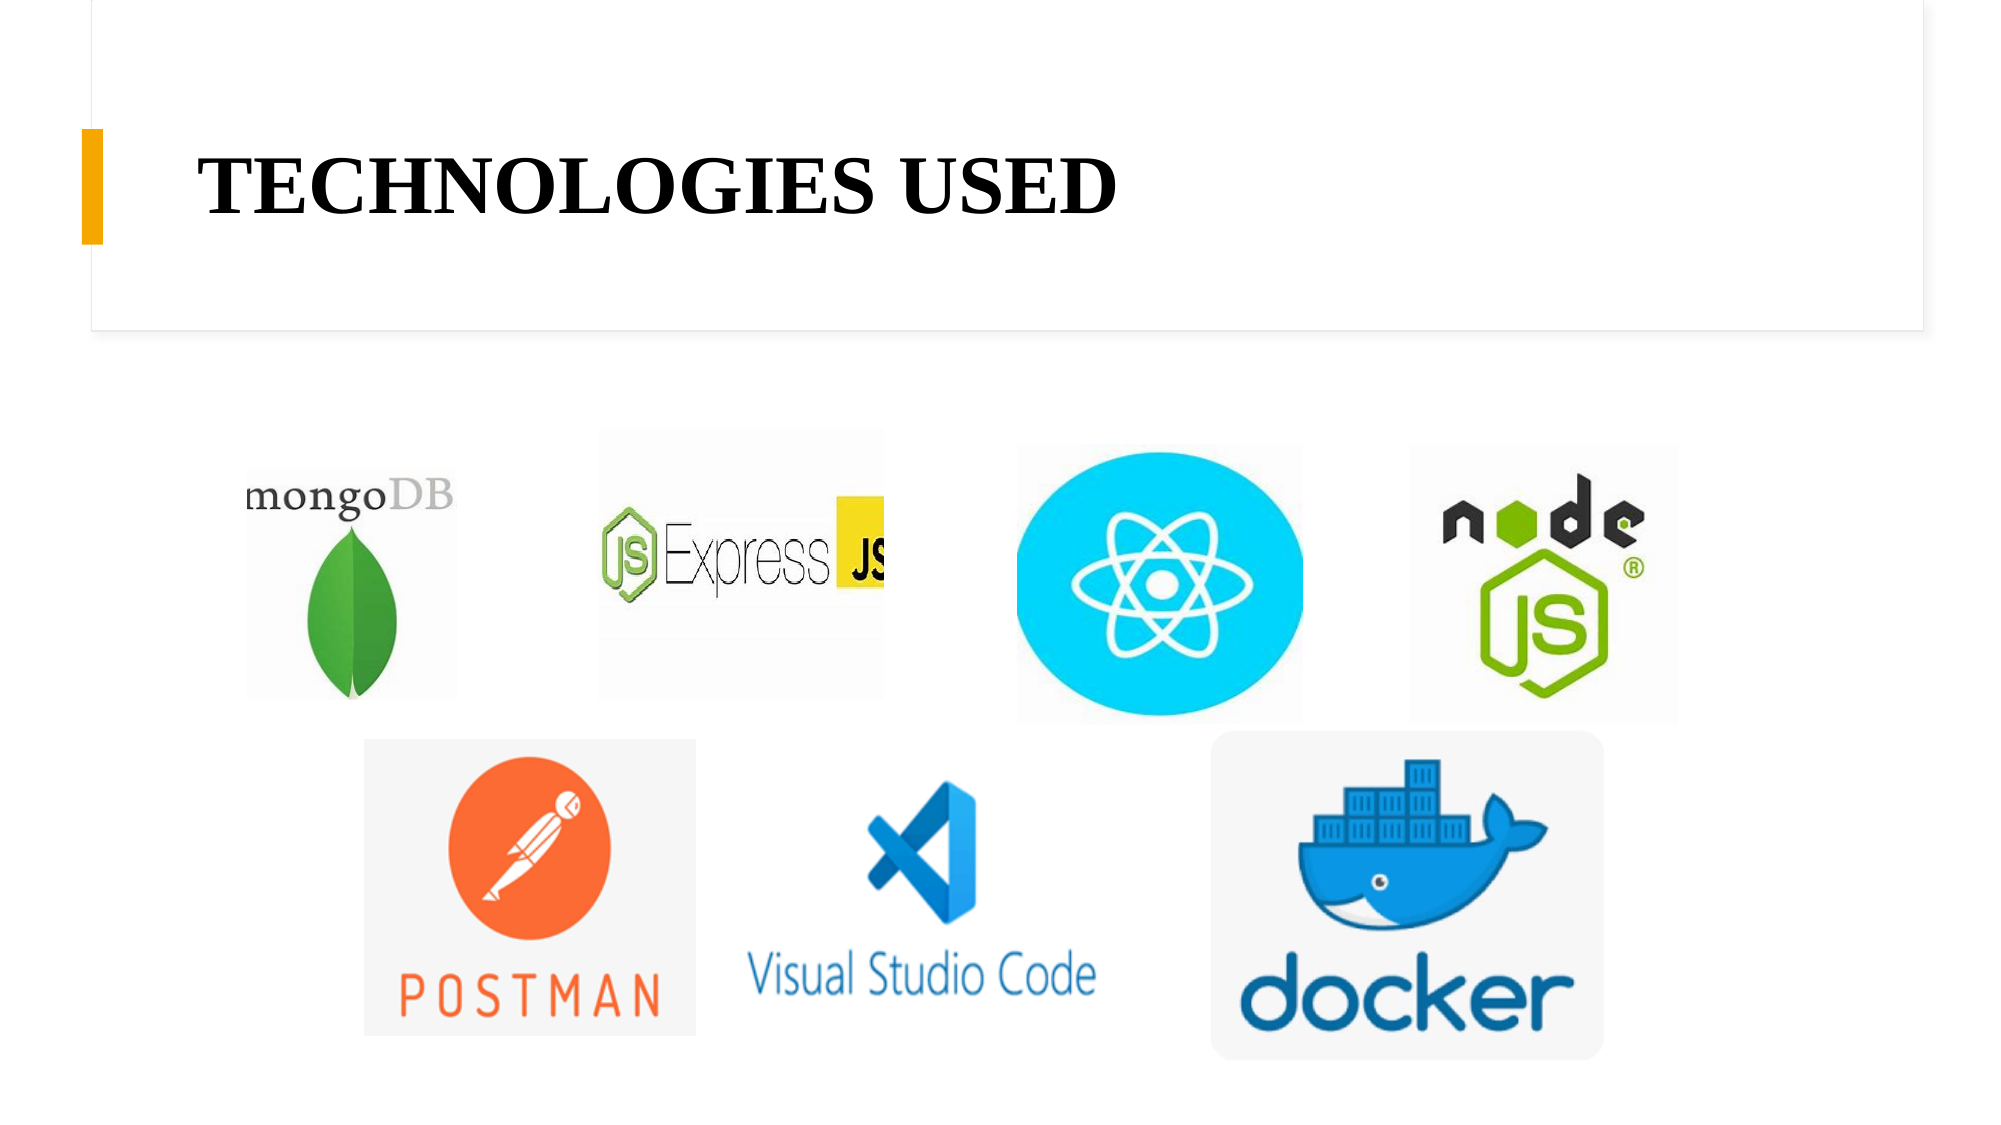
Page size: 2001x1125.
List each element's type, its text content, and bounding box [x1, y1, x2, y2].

picture [598, 429, 884, 701]
picture [734, 734, 1147, 1043]
title TECHNOLOGIES USED [183, 90, 1851, 284]
picture [364, 739, 696, 1036]
picture [1017, 444, 1678, 1072]
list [247, 469, 457, 700]
